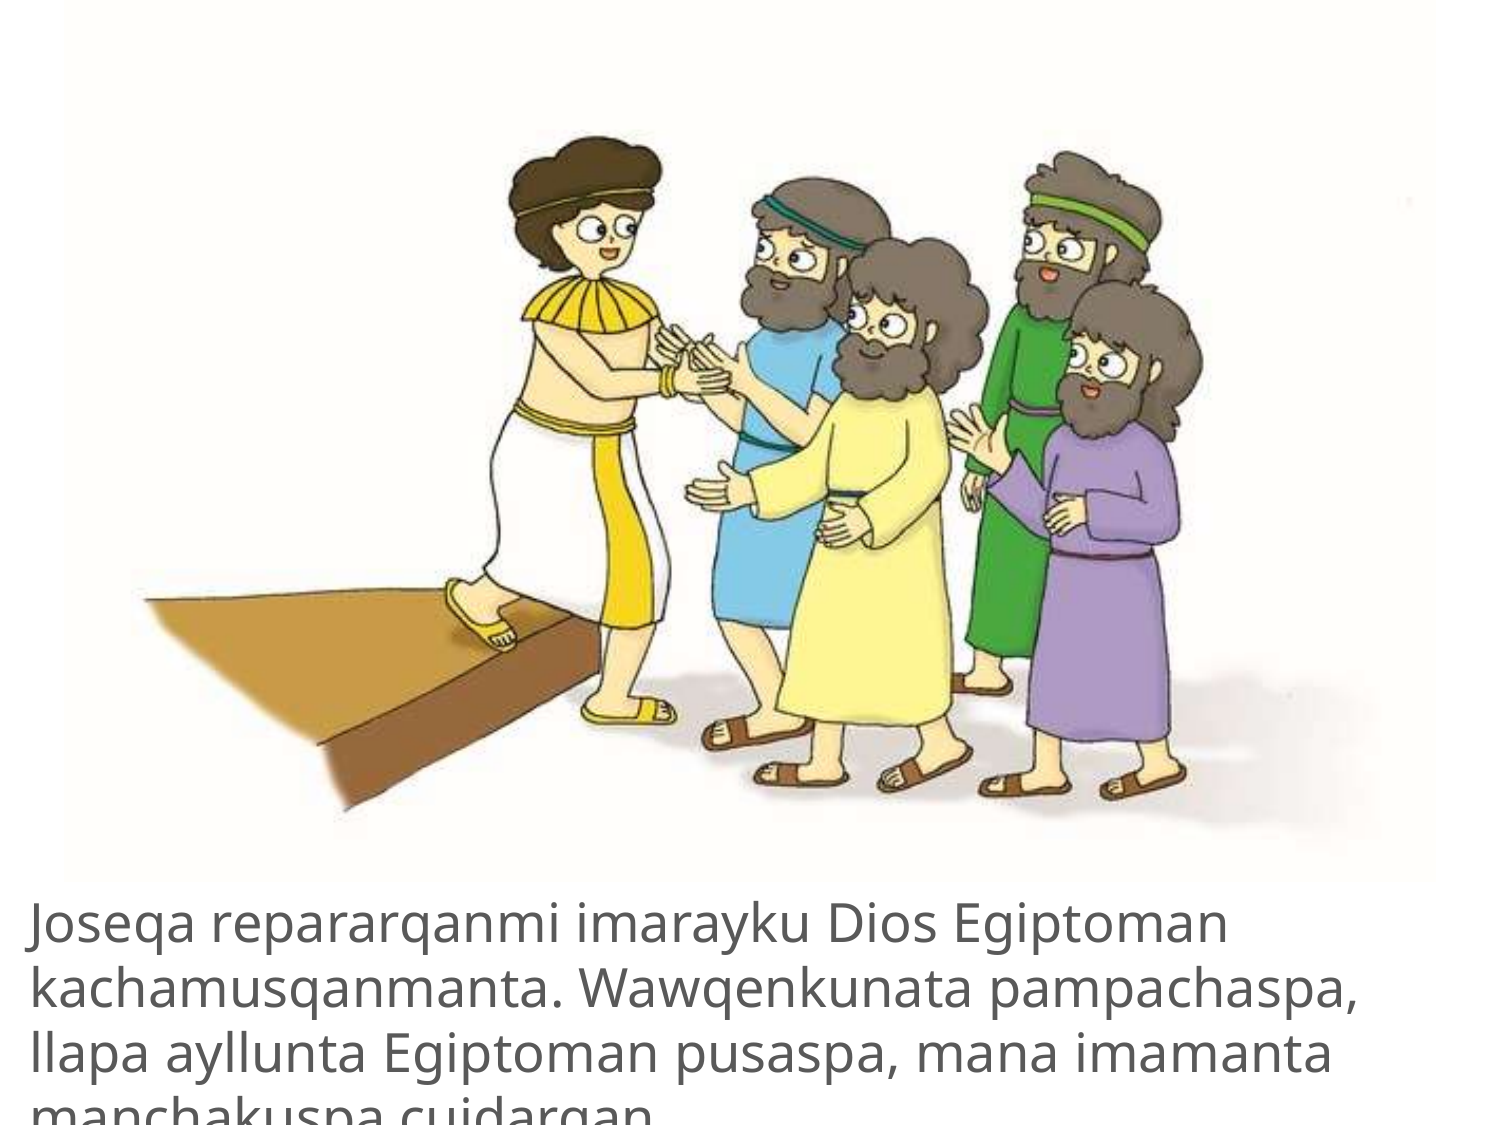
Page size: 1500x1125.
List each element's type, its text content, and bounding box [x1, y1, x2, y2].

picture [64, 0, 1436, 882]
text_box Joseqa repararqanmi imarayku Dios Egiptoman kachamusqanmanta. Wawqenkunata pampachaspa, llapa ayllunta Egiptoman pusaspa, mana imamanta manchakuspa cuidarqan. [14, 881, 1500, 1125]
